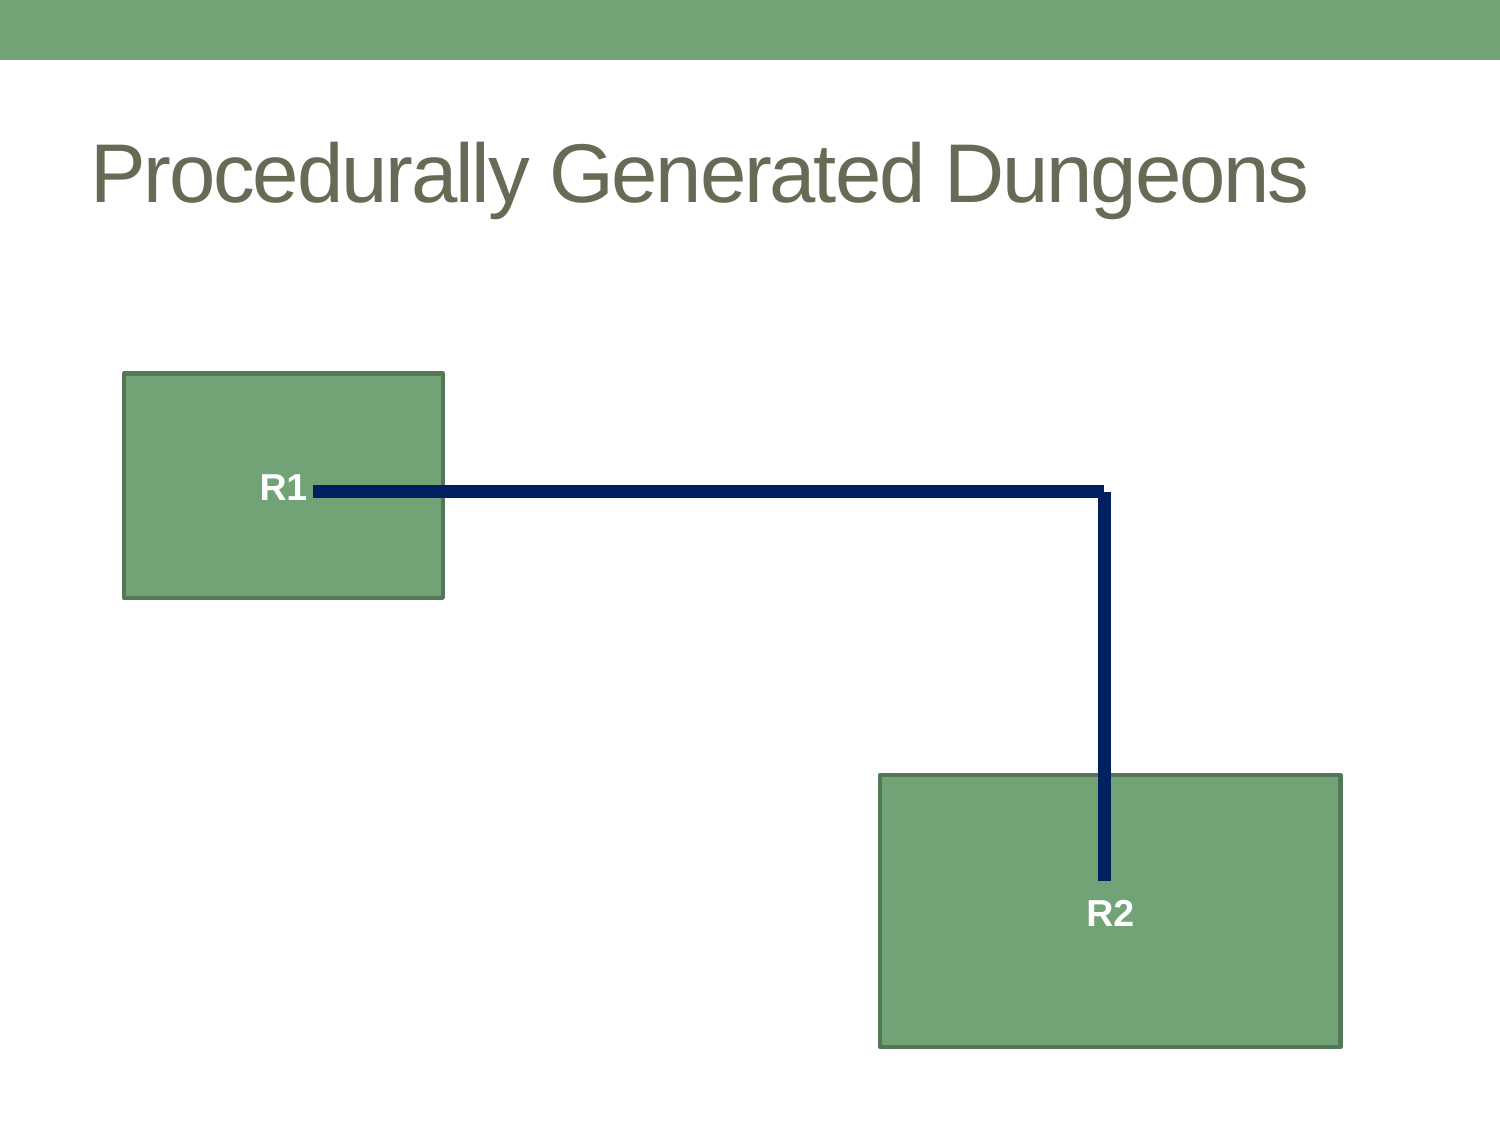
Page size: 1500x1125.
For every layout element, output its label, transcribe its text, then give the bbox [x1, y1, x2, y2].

text_box R1 [122, 371, 445, 600]
text_box R2 [878, 773, 1343, 1049]
title Procedurally Generated Dungeons [75, 87, 1425, 250]
